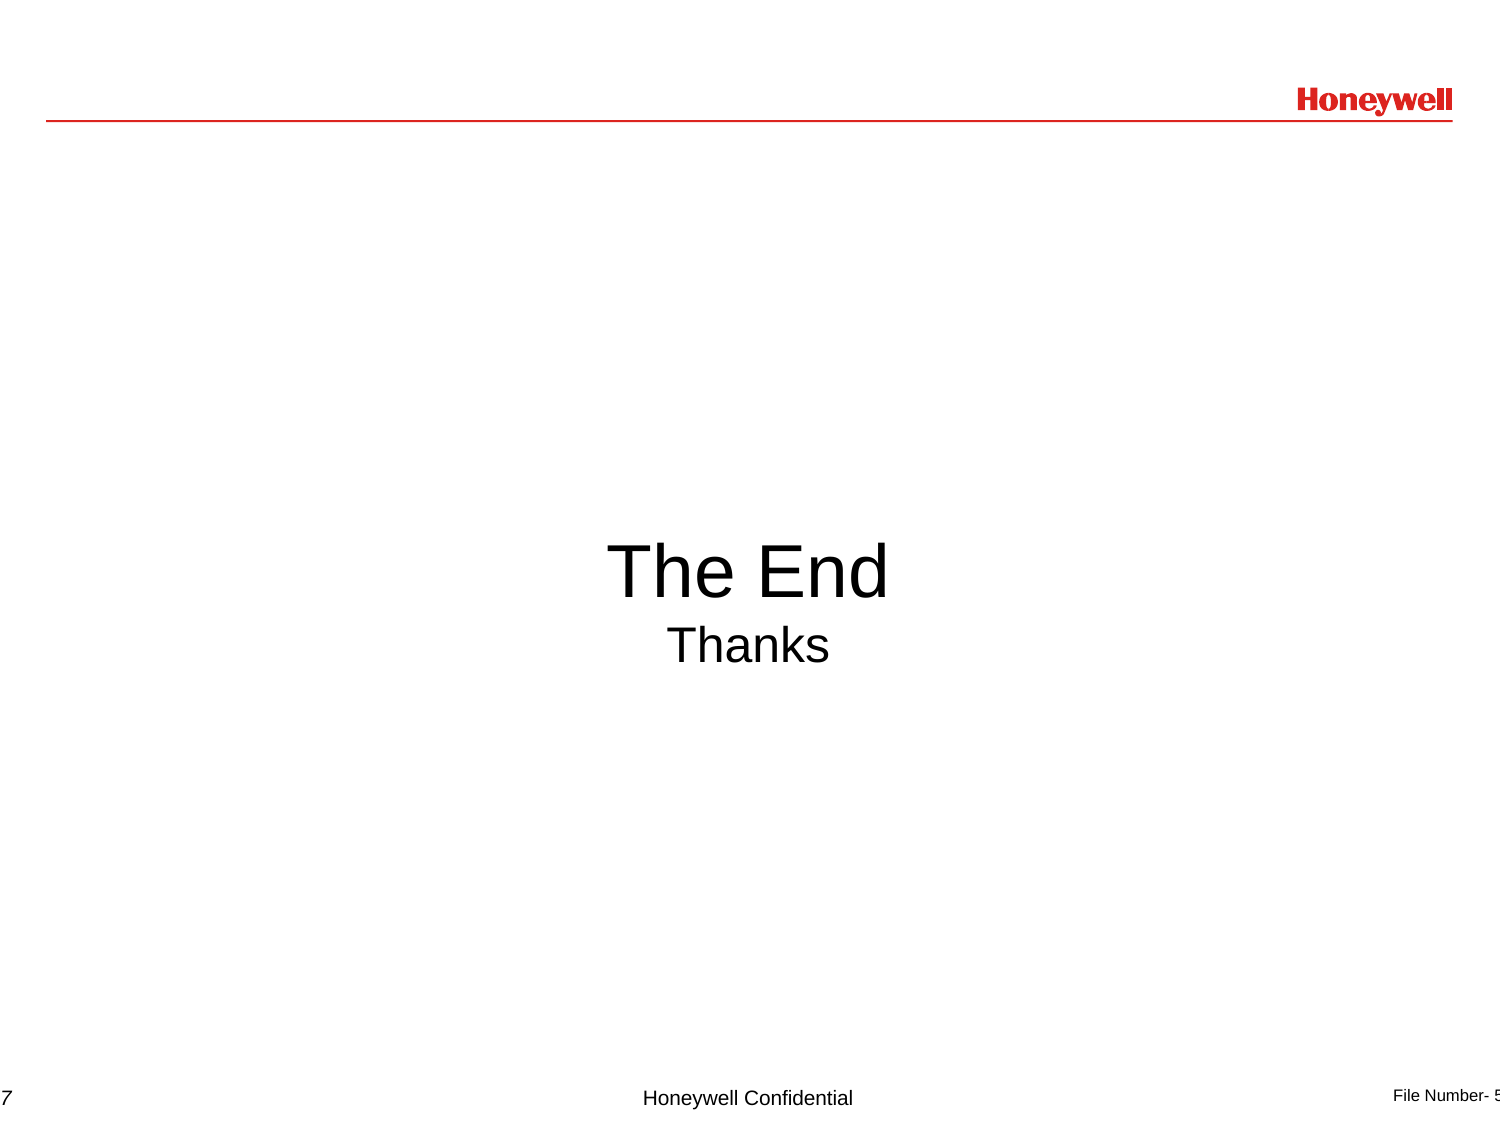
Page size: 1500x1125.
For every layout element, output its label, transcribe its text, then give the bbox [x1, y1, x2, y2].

text_box The End Thanks [591, 515, 906, 680]
